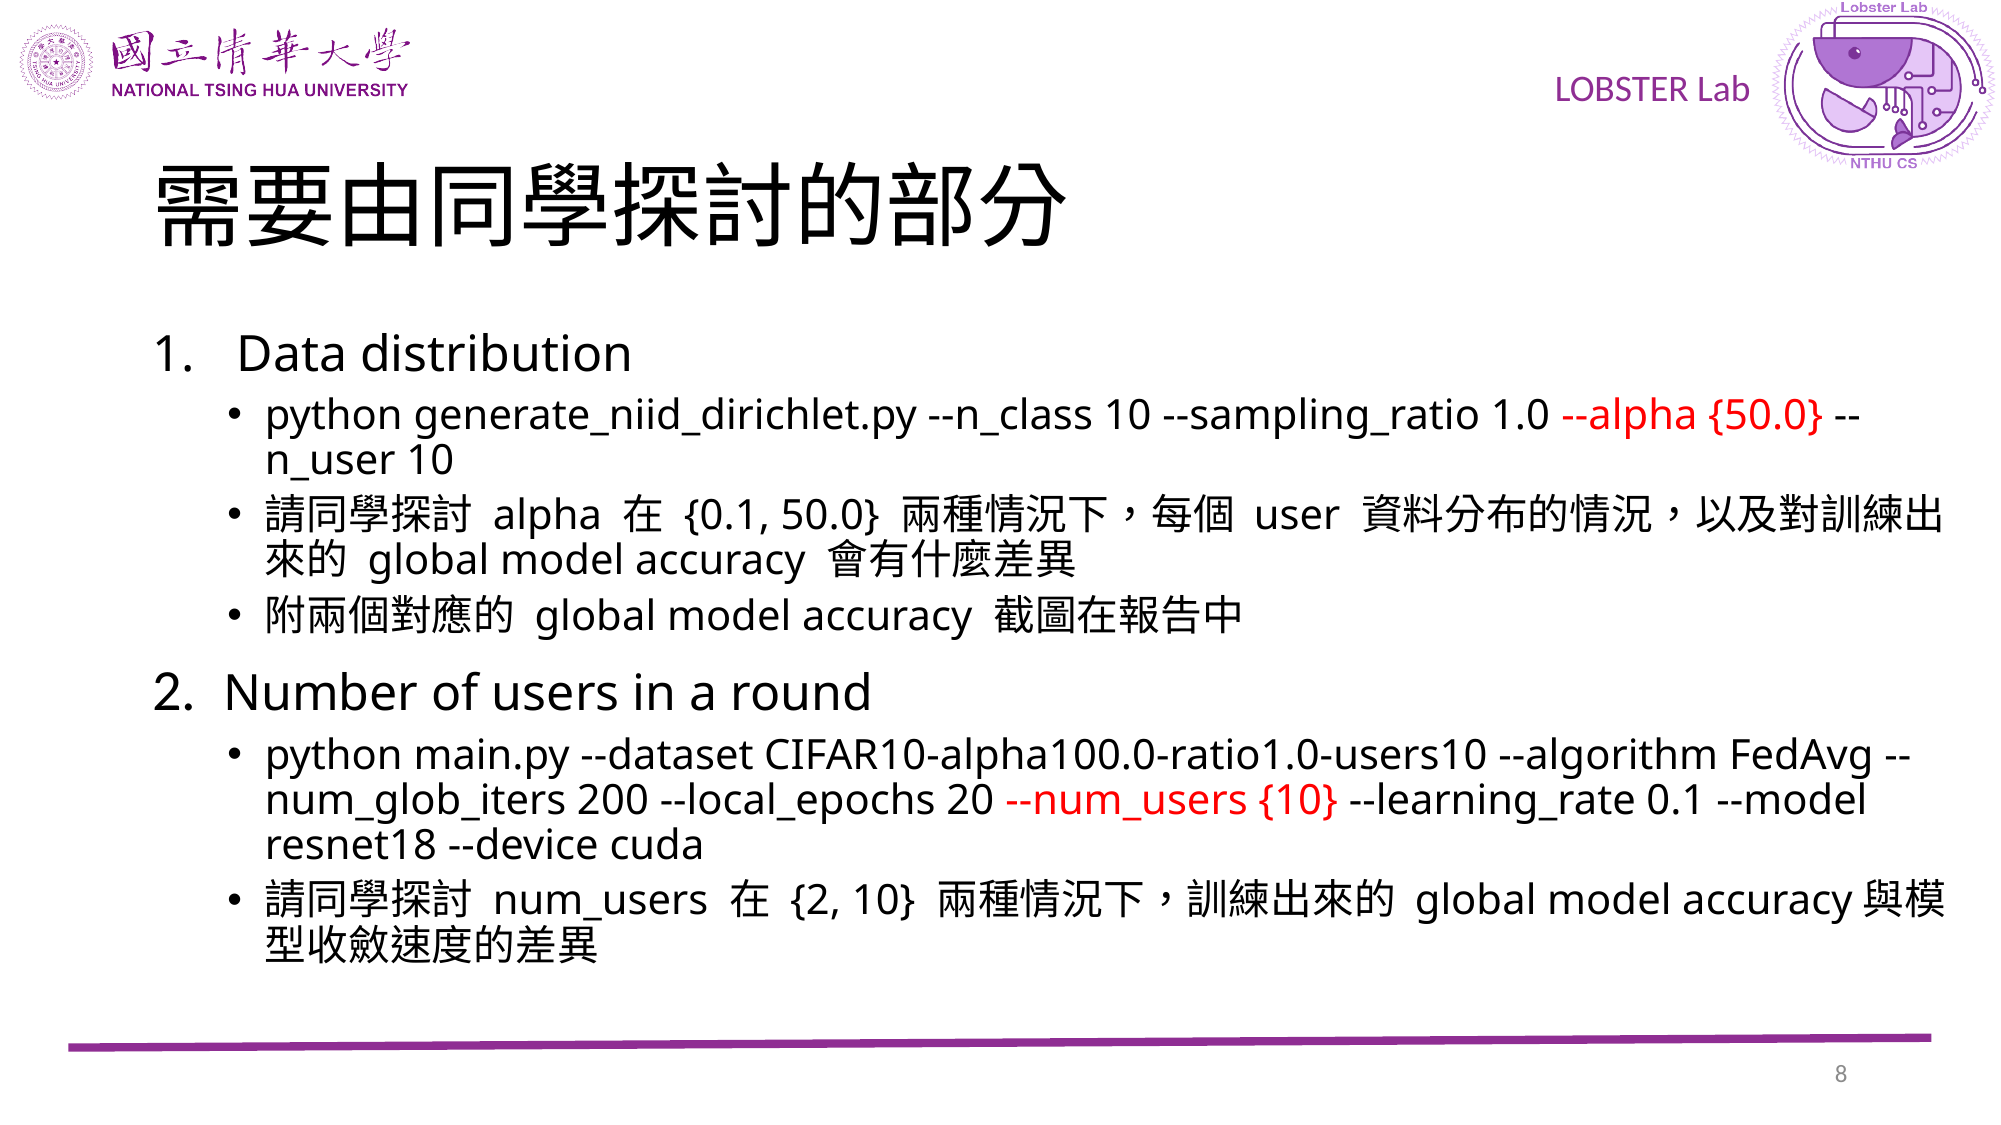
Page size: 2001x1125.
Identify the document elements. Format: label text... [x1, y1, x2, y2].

title 需要由同學探討的部分 [137, 101, 1863, 319]
picture [19, 24, 410, 100]
list Data distribution python generate_niid_dirichlet.py --n_class 10 --sampling_ratio 1.0 --alpha {50.0} --n_user 10 請同學探討 alpha 在 {0.1, 50.0} 兩種情況下，每個 user 資料分布的情況，以及對訓練出來的 global model accuracy 會有什麼差異 附兩個對應的 global model accuracy 截圖在報告中 2. Number of users in a round python main.py --dataset CIFAR10-alpha100.0-ratio1.0-users10 --algorithm FedAvg --num_glob_iters 200 --local_epochs 20 --num_users {10} --learning_rate 0.1 --model resnet18 --device cuda 請同學探討 num_users 在 {2, 10} 兩種情況下，訓練出來的 global model accuracy與模型收斂速度的差異 [137, 321, 2000, 1043]
picture [1767, 0, 2000, 173]
slide_number 7 [1412, 1042, 1863, 1103]
